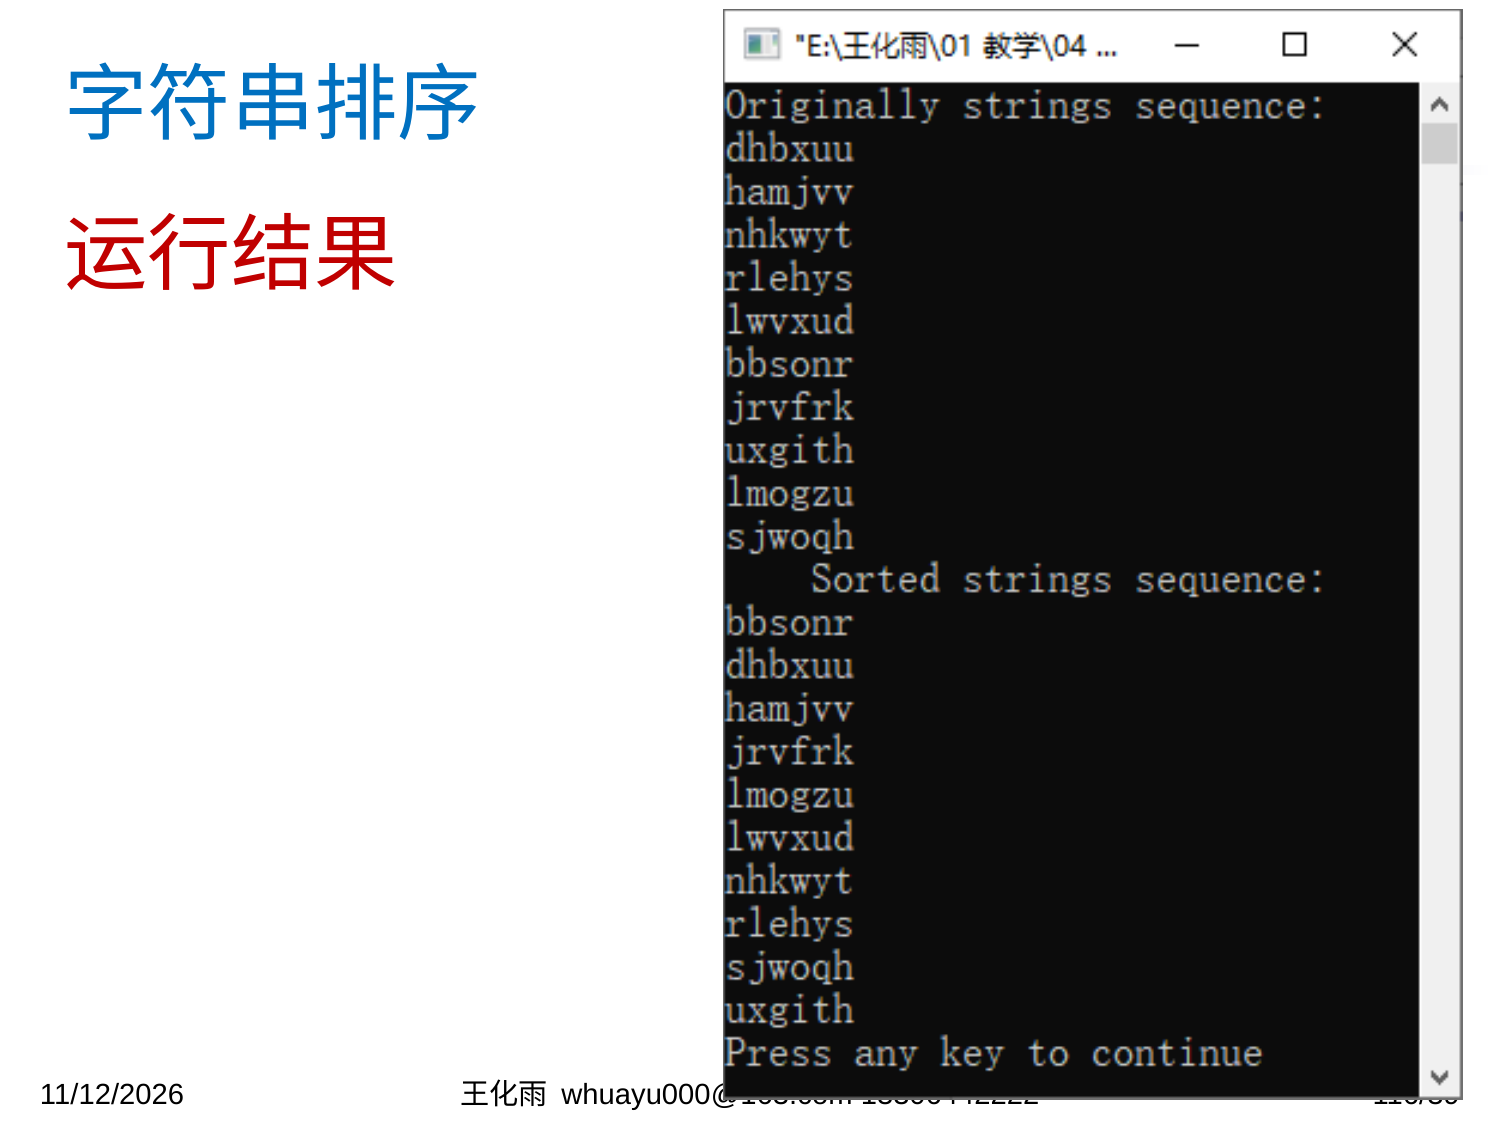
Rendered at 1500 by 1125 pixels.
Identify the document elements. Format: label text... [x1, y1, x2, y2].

text_box 字符串排序 运行结果 [50, 99, 718, 200]
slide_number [24, 1074, 376, 1103]
slide_number 116/39 [1466, 1074, 1476, 1103]
picture [723, 9, 1463, 1101]
footer 王化雨 whuayu000@163.com 13306442222 [387, 1074, 719, 1103]
